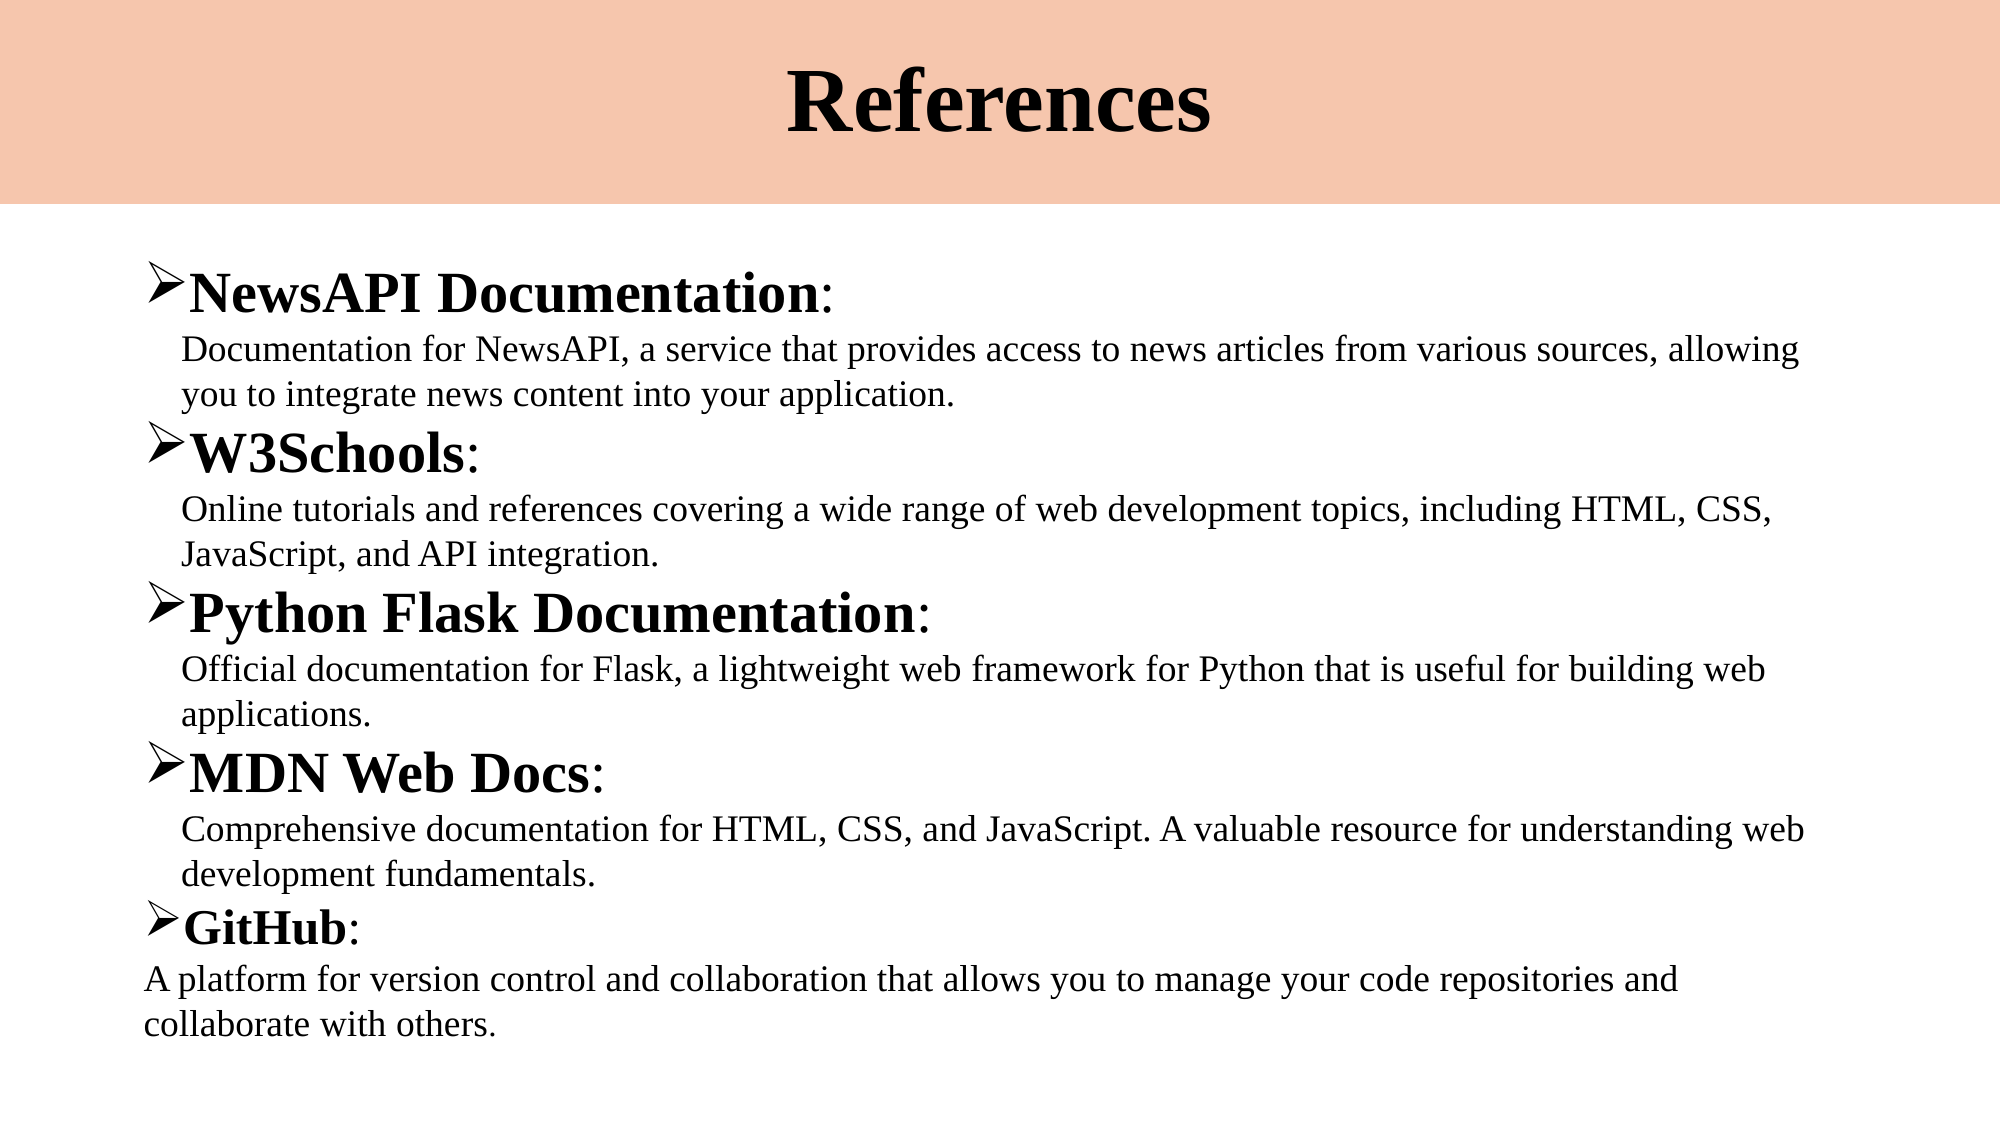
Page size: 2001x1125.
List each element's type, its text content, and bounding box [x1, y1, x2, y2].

title References [0, 0, 2000, 204]
list NewsAPI Documentation: Documentation for NewsAPI, a service that provides access to news articles from various sources, allowing you to integrate news content into your application. W3Schools: Online tutorials and references covering a wide range of web development topics, including HTML, CSS, JavaScript, and API integration. Python Flask Documentation: Official documentation for Flask, a lightweight web framework for Python that is useful for building web applications. MDN Web Docs: Comprehensive documentation for HTML, CSS, and JavaScript. A valuable resource for understanding web development fundamentals. GitHub: A platform for version control and collaboration that allows you to manage your code repositories and collaborate with others. [128, 246, 1872, 1052]
